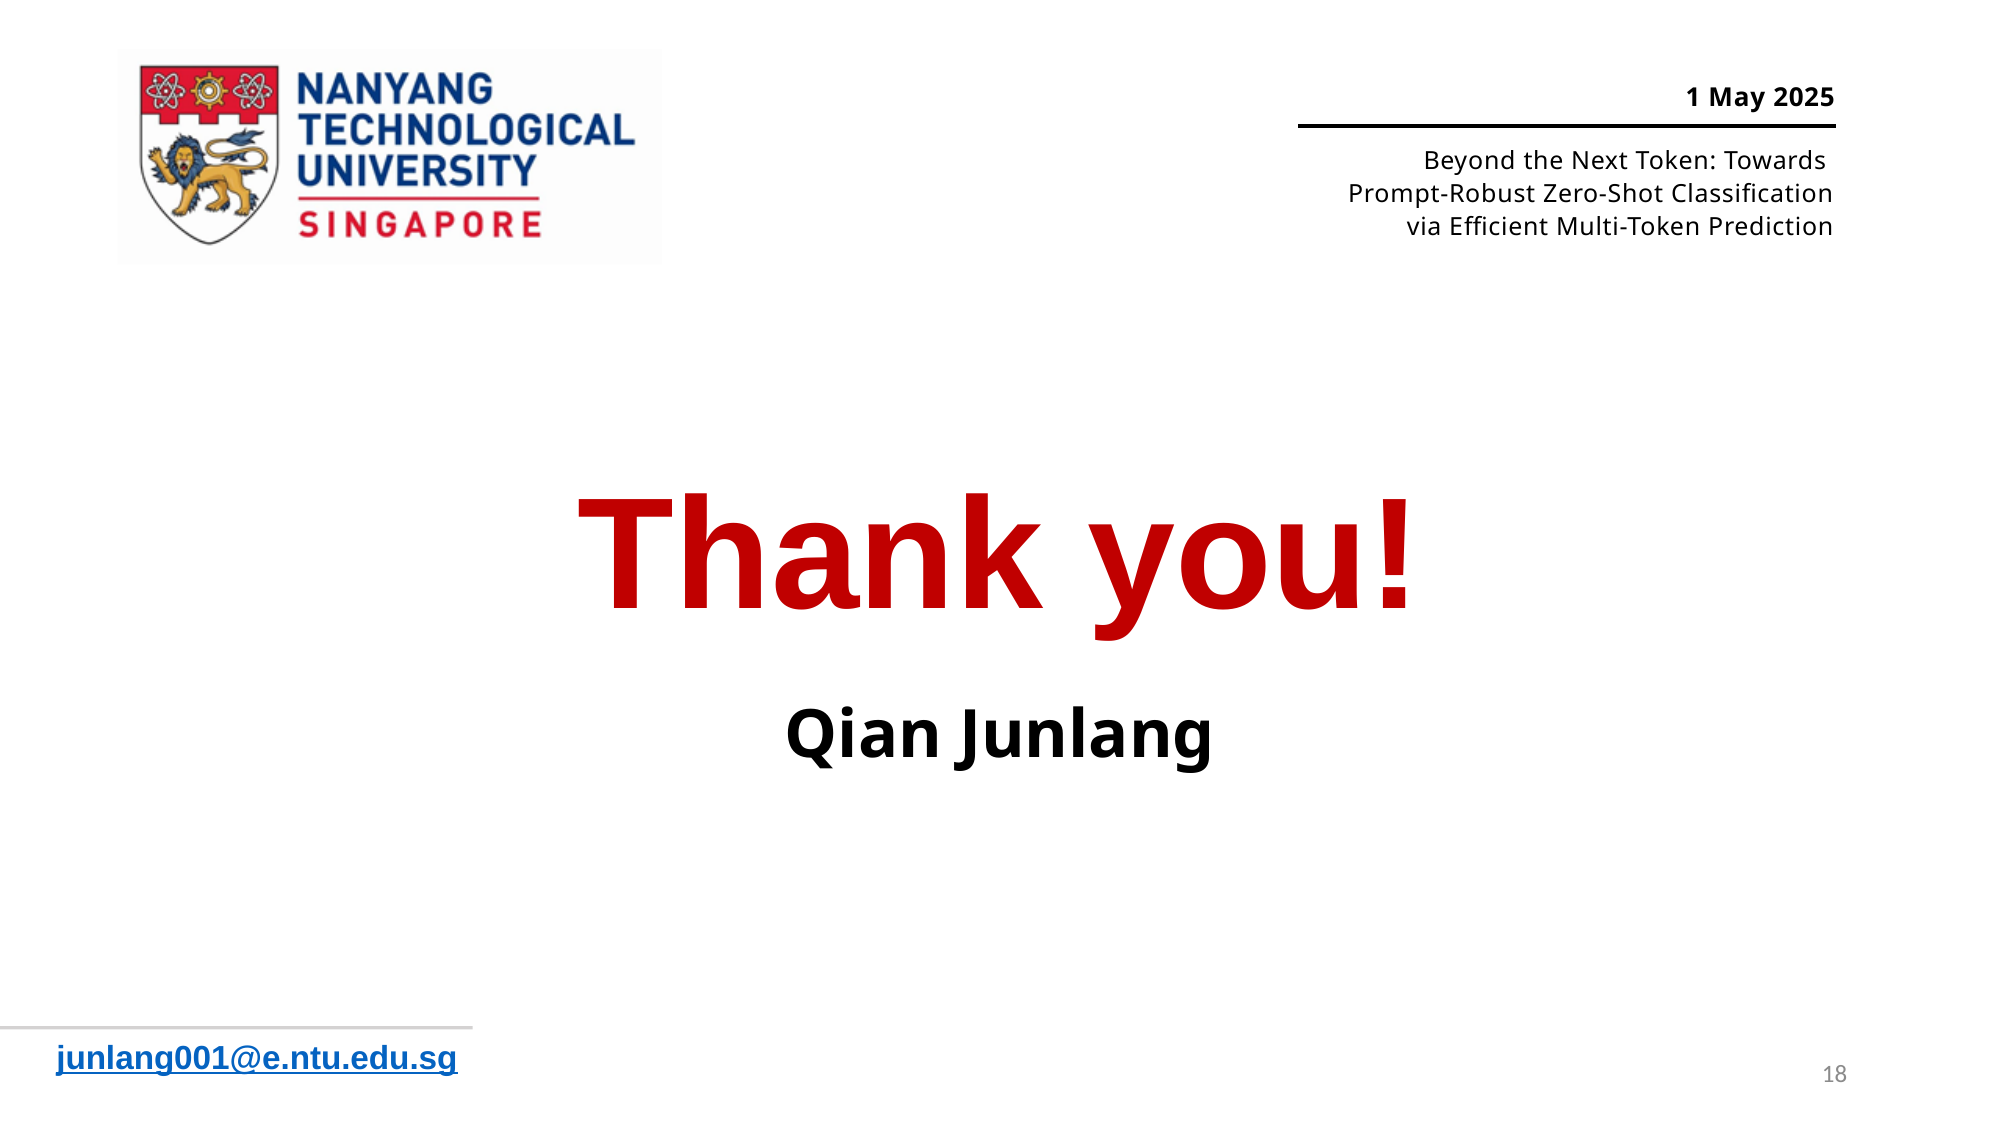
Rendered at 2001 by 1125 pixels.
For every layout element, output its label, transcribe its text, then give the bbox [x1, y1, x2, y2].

slide_number 18 [1412, 1042, 1863, 1103]
text_box junlang001@e.ntu.edu.sg [22, 1030, 473, 1124]
text_box Qian Junlang [520, 683, 1479, 778]
text_box Thank you! [383, 442, 1617, 648]
text_box 1 May 2025 [1567, 79, 1835, 177]
text_box Beyond the Next Token: Towards Prompt-Robust Zero-Shot Classification via Efficient Multi-Token Prediction [1277, 141, 1835, 308]
picture [116, 49, 662, 274]
